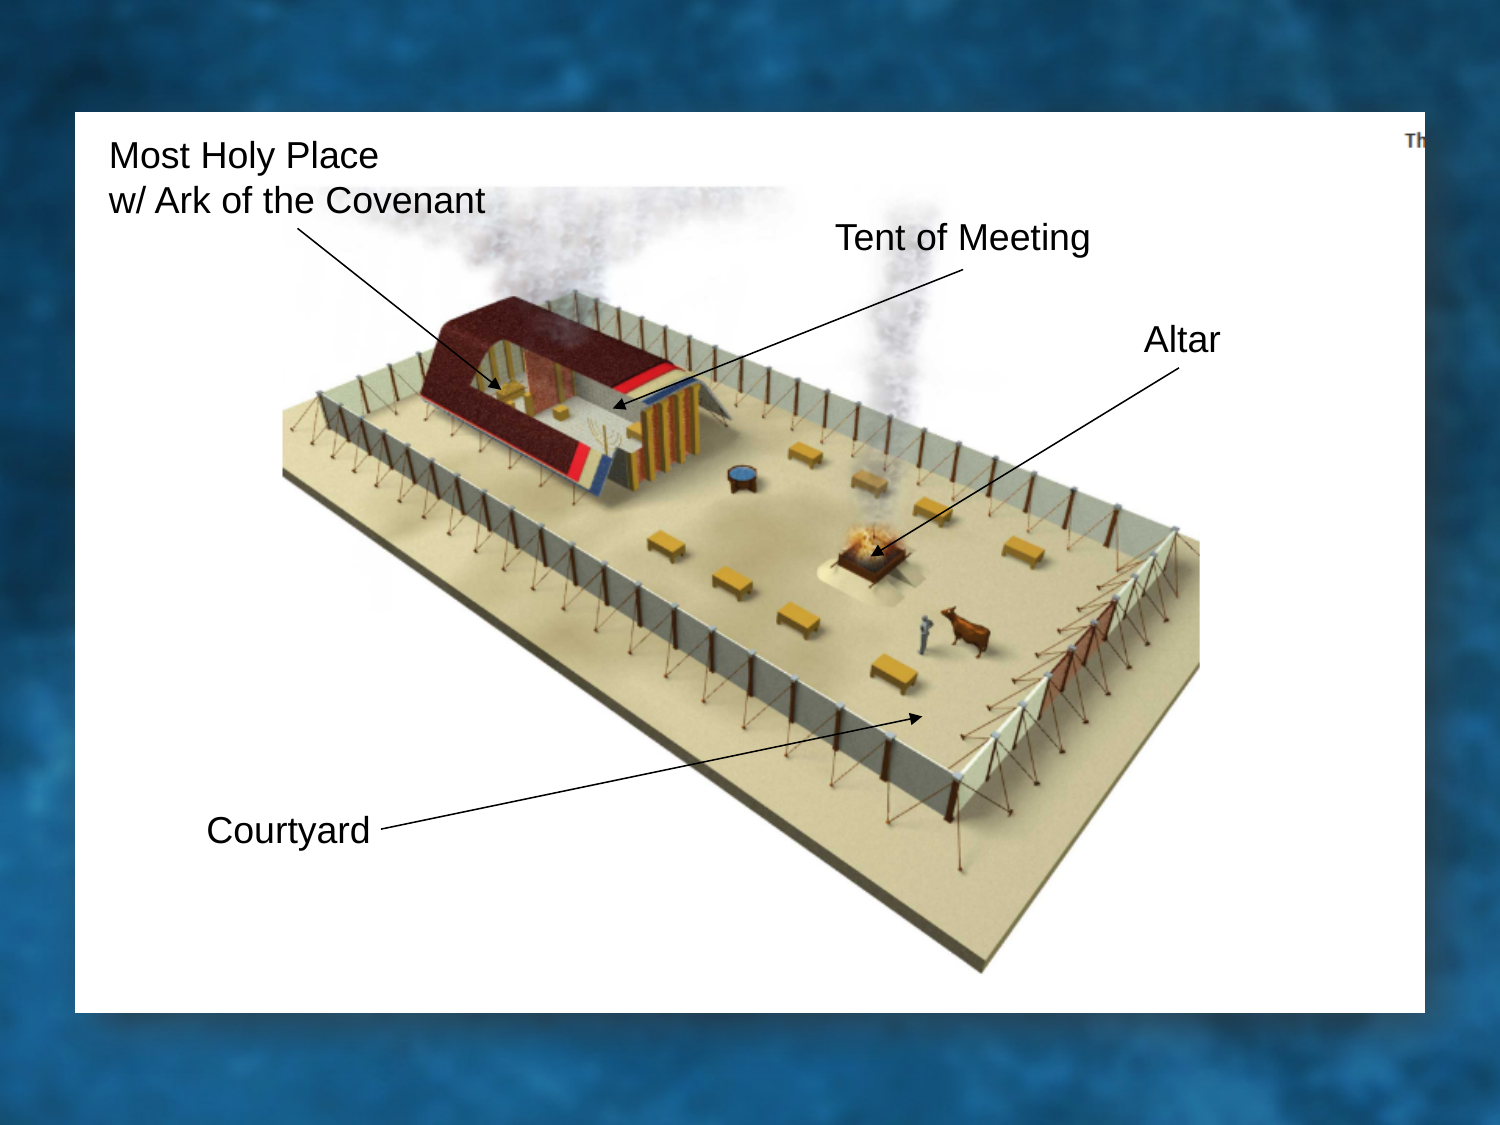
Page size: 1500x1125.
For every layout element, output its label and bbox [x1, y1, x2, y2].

text_box [297, 229, 502, 391]
text_box [612, 269, 964, 409]
picture [0, 0, 1500, 1125]
text_box [870, 367, 1180, 557]
text_box [380, 716, 923, 830]
